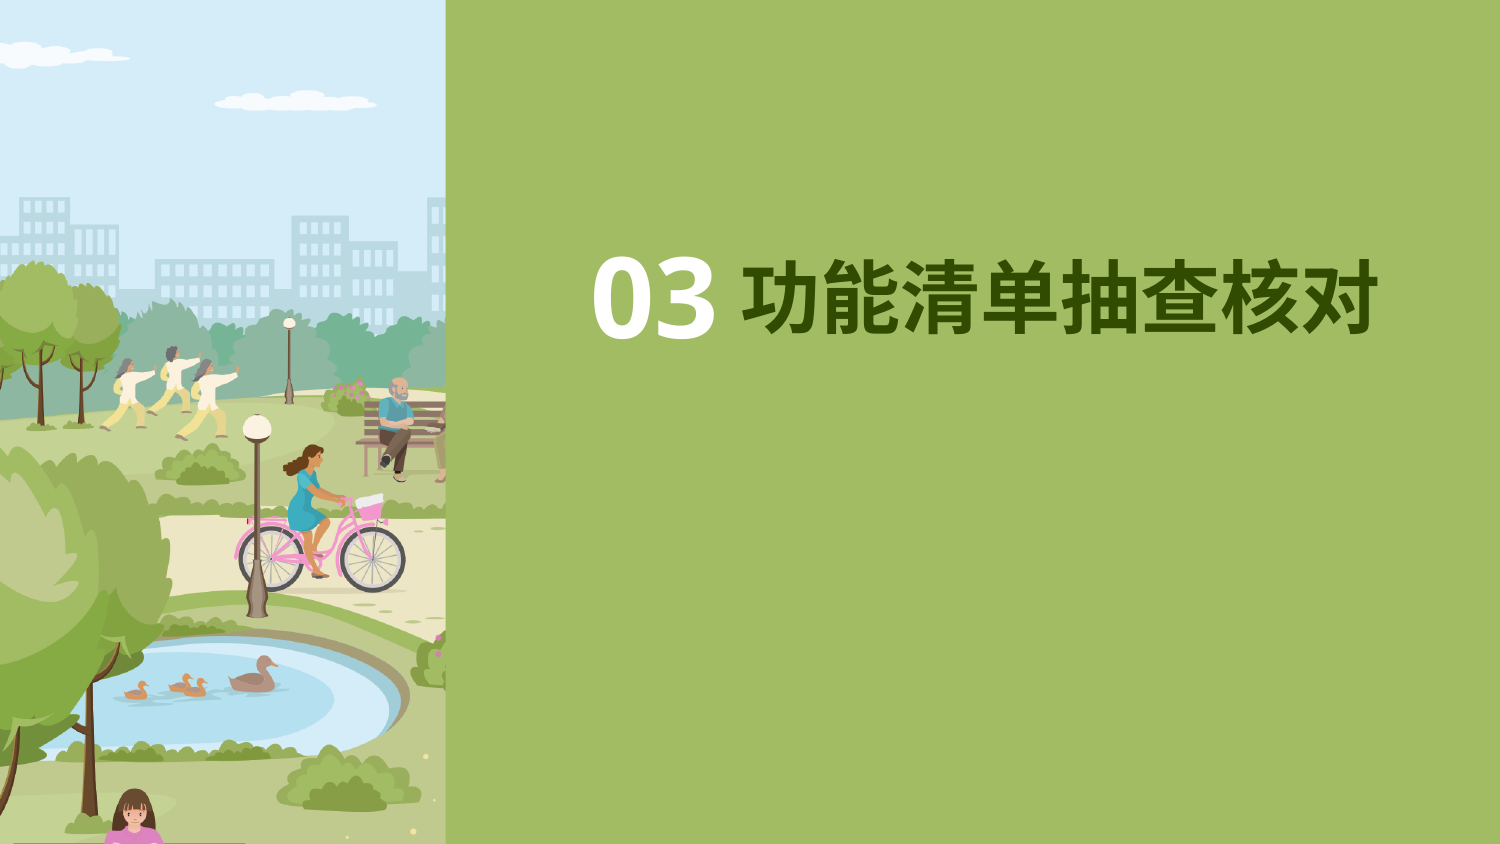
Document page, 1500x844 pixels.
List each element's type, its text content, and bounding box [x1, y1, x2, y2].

text_box 03 [576, 218, 784, 423]
text_box 功能清单抽查核对 [725, 240, 1427, 524]
picture [0, 0, 1500, 844]
